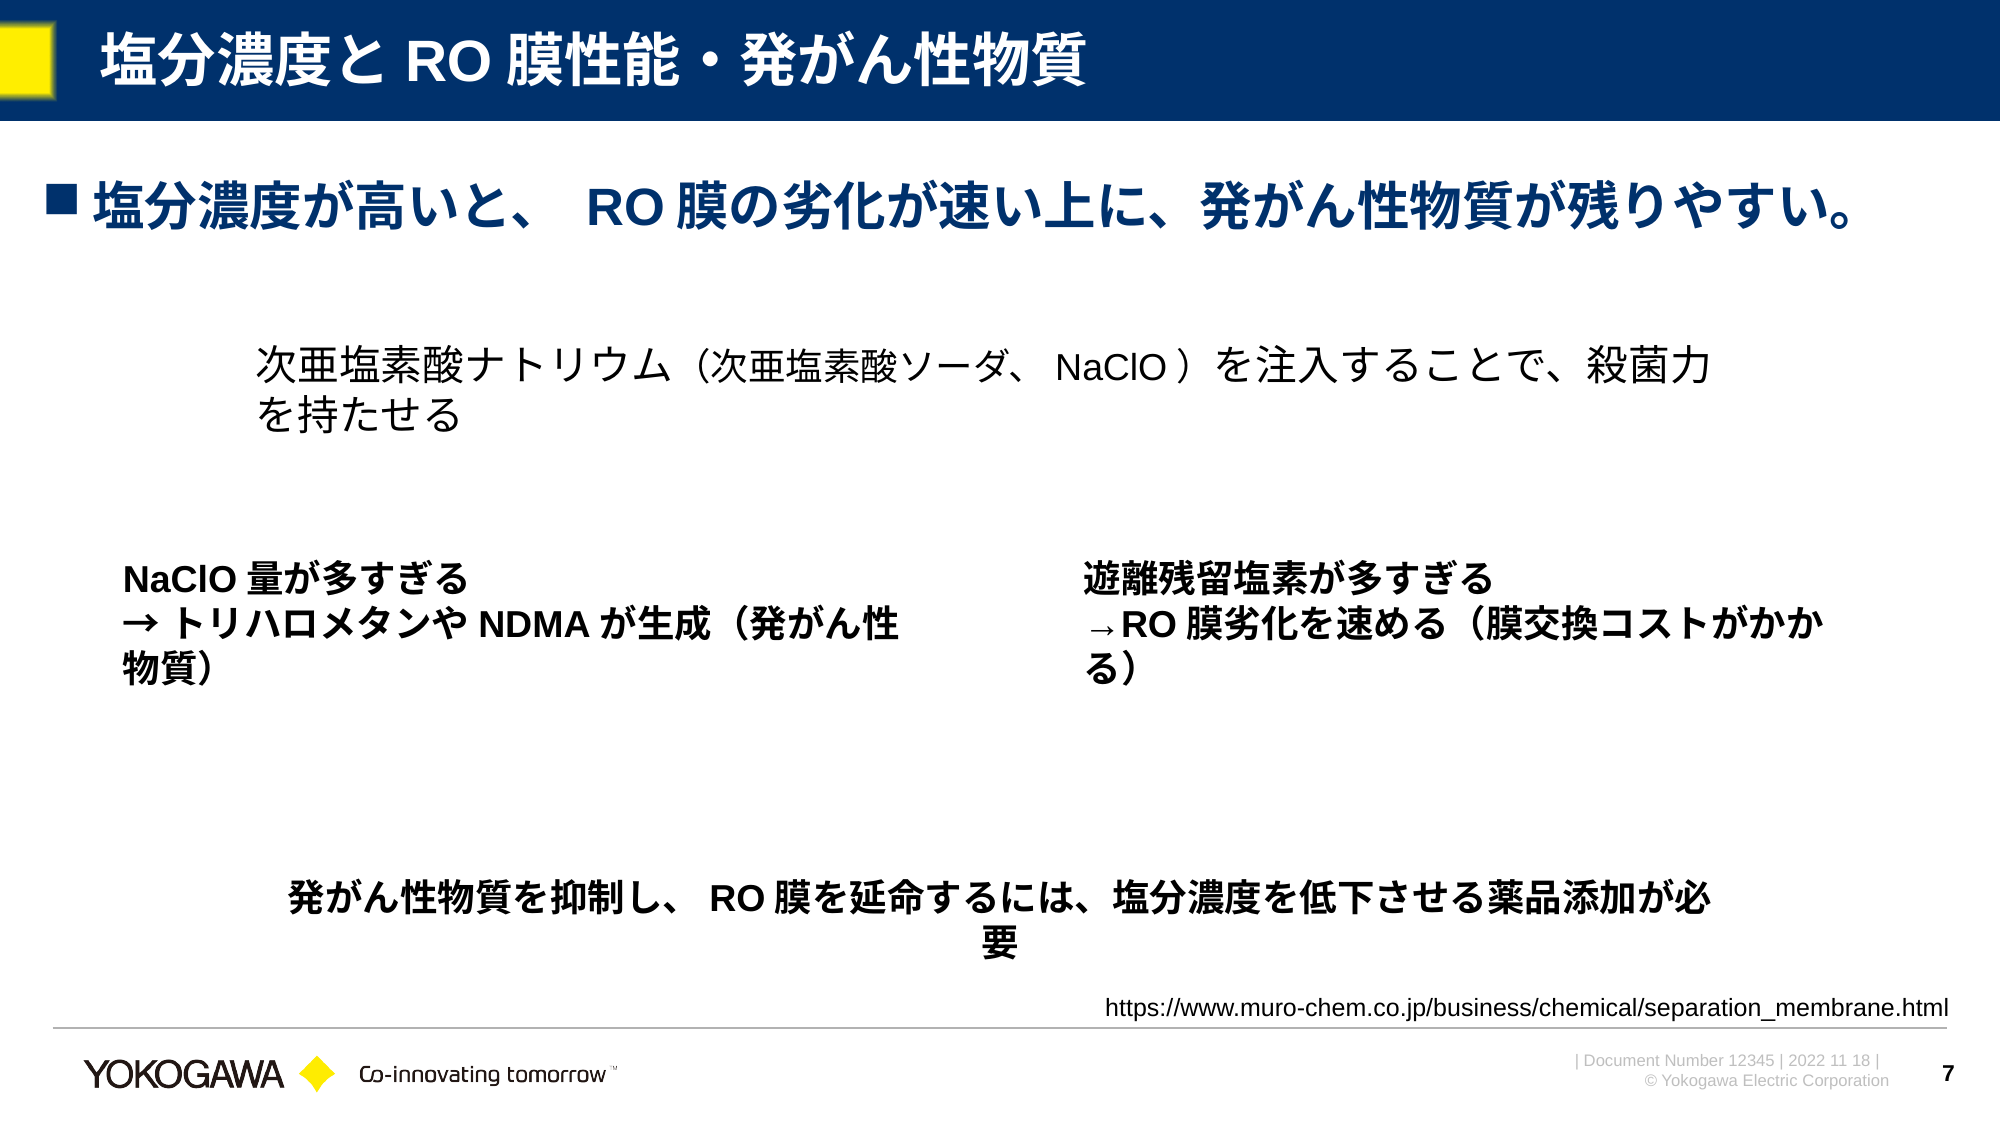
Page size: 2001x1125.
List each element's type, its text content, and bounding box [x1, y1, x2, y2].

text_box 発がん性物質を抑制し、RO膜を延命するには、塩分濃度を低下させる薬品添加が必要 [263, 866, 1736, 972]
slide_number 7 [1904, 1042, 1970, 1103]
list 塩分濃度が高いと、 RO膜の劣化が速い上に、発がん性物質が残りやすい。 [26, 173, 2000, 259]
text_box 次亜塩素酸ナトリウム（次亜塩素酸ソーダ、NaClO）を注入することで、殺菌力を持たせる [240, 331, 1760, 447]
text_box https://www.muro-chem.co.jp/business/chemical/separation_membrane.html [1090, 984, 1970, 1029]
picture [83, 1055, 617, 1093]
picture [0, 6, 69, 115]
text_box 遊離残留塩素が多すぎる →RO膜劣化を速める（膜交換コストがかかる） [1068, 547, 1905, 698]
text_box NaClO量が多すぎる →トリハロメタンやNDMAが生成（発がん性物質） [108, 547, 944, 698]
title 塩分濃度とRO膜性能・発がん性物質 [84, 20, 1955, 106]
